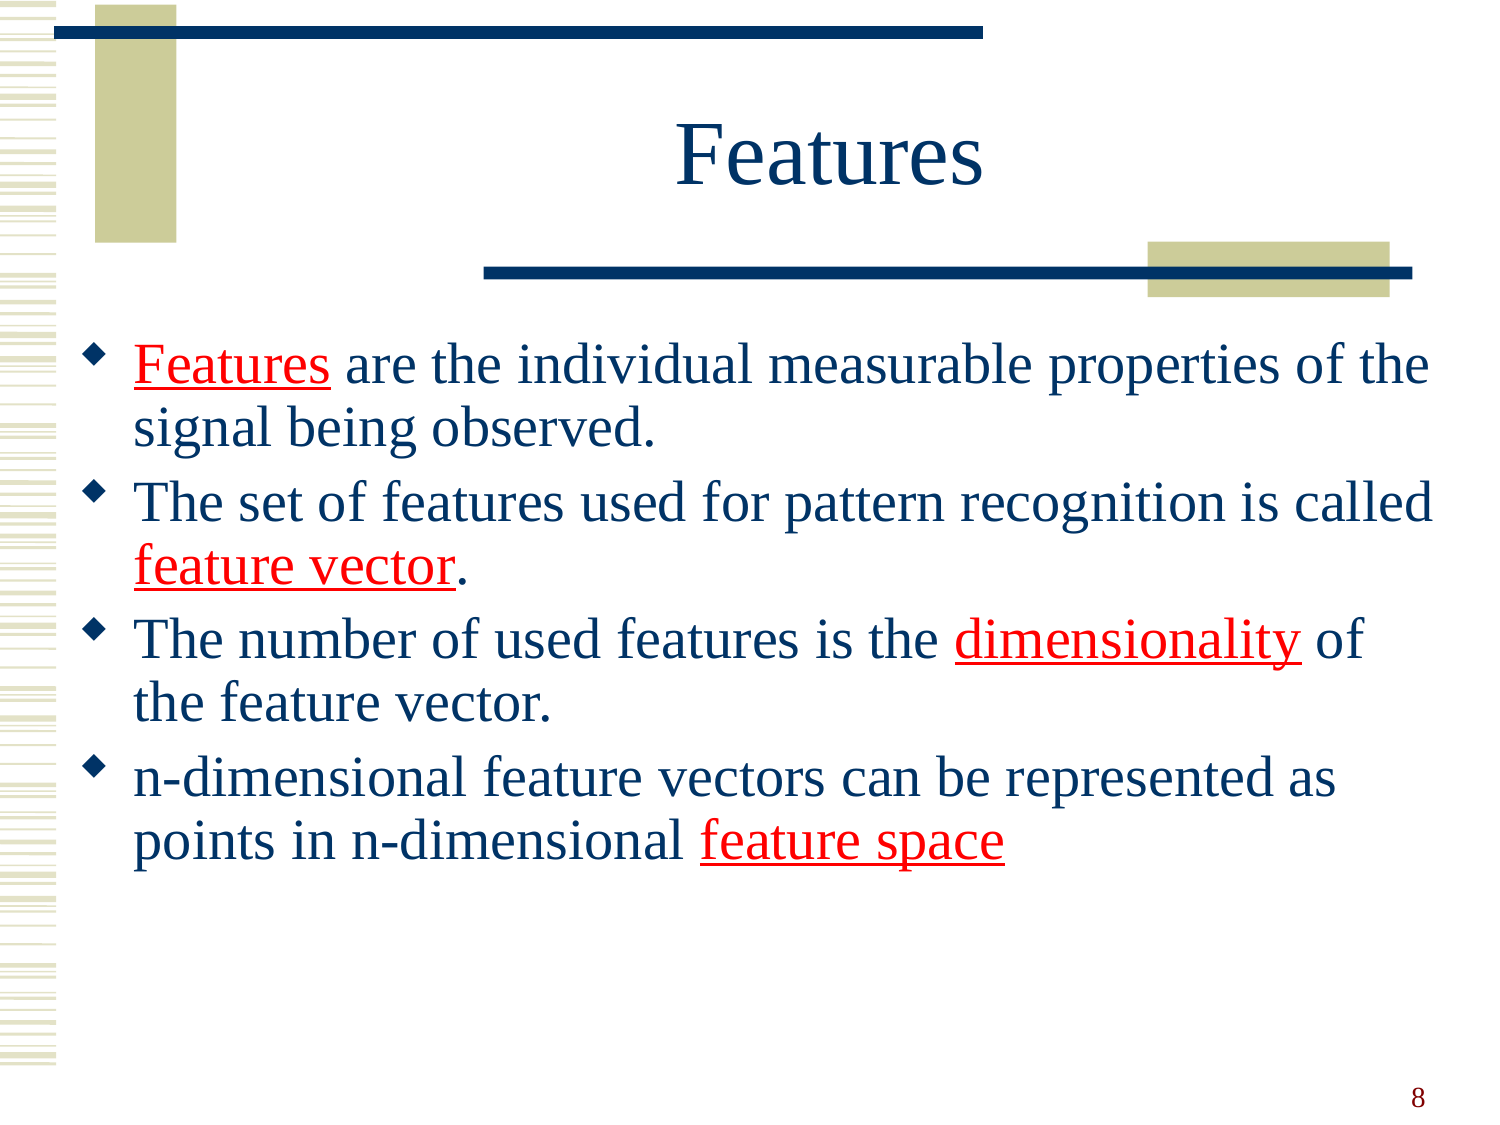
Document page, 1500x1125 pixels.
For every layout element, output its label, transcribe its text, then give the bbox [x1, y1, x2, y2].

title Features [224, 62, 1436, 251]
list Features are the individual measurable properties of the signal being observed. The set of features used for pattern recognition is called feature vector. The number of used features is the dimensionality of the feature vector. n-dimensional feature vectors can be represented as points in n-dimensional feature space [62, 325, 1463, 1051]
text_box 8 [1080, 1051, 1441, 1121]
